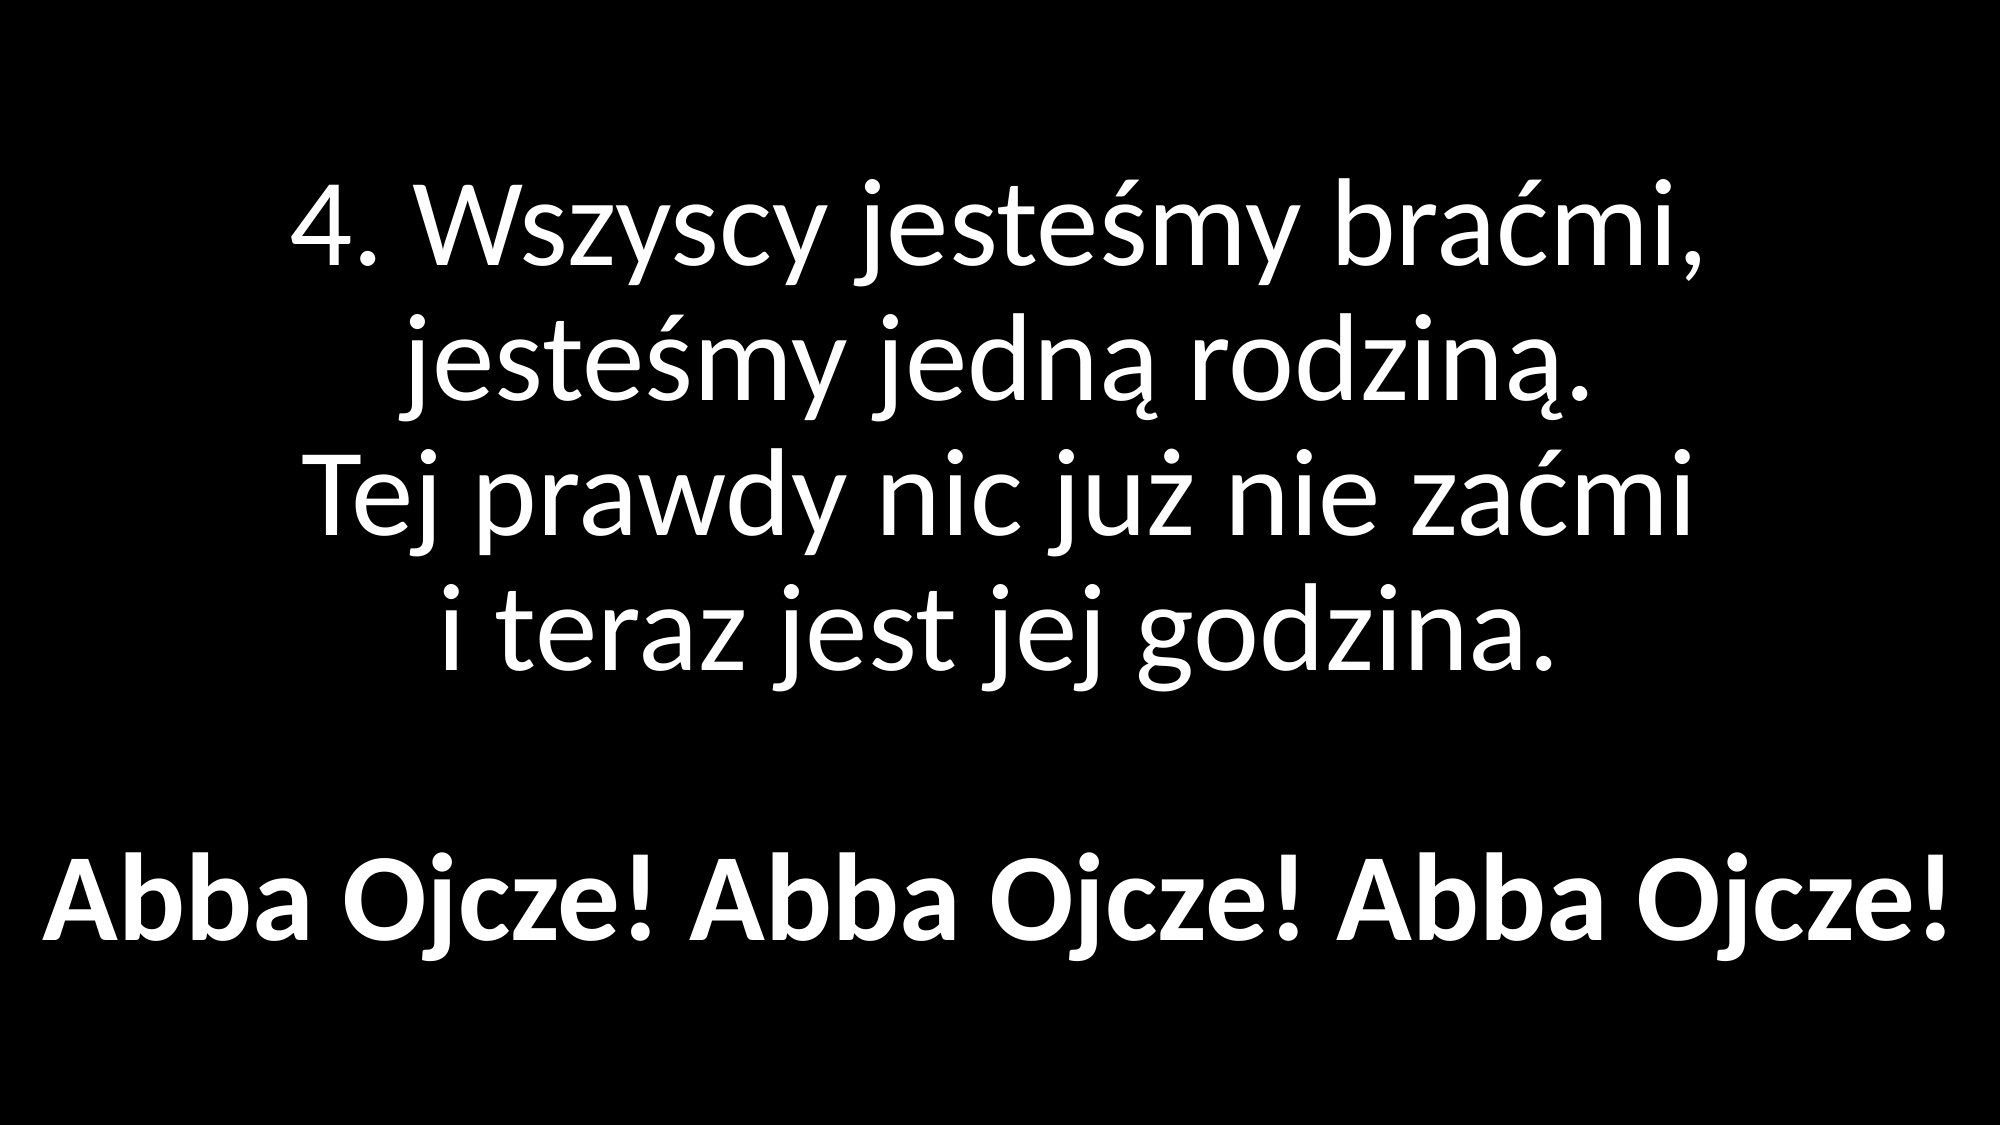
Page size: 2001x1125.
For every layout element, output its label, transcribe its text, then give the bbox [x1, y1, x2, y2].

title 4. Wszyscy jesteśmy braćmi, jesteśmy jedną rodziną. Tej prawdy nic już nie zaćmi i teraz jest jej godzina. Abba Ojcze! Abba Ojcze! Abba Ojcze! [0, 0, 2000, 1125]
